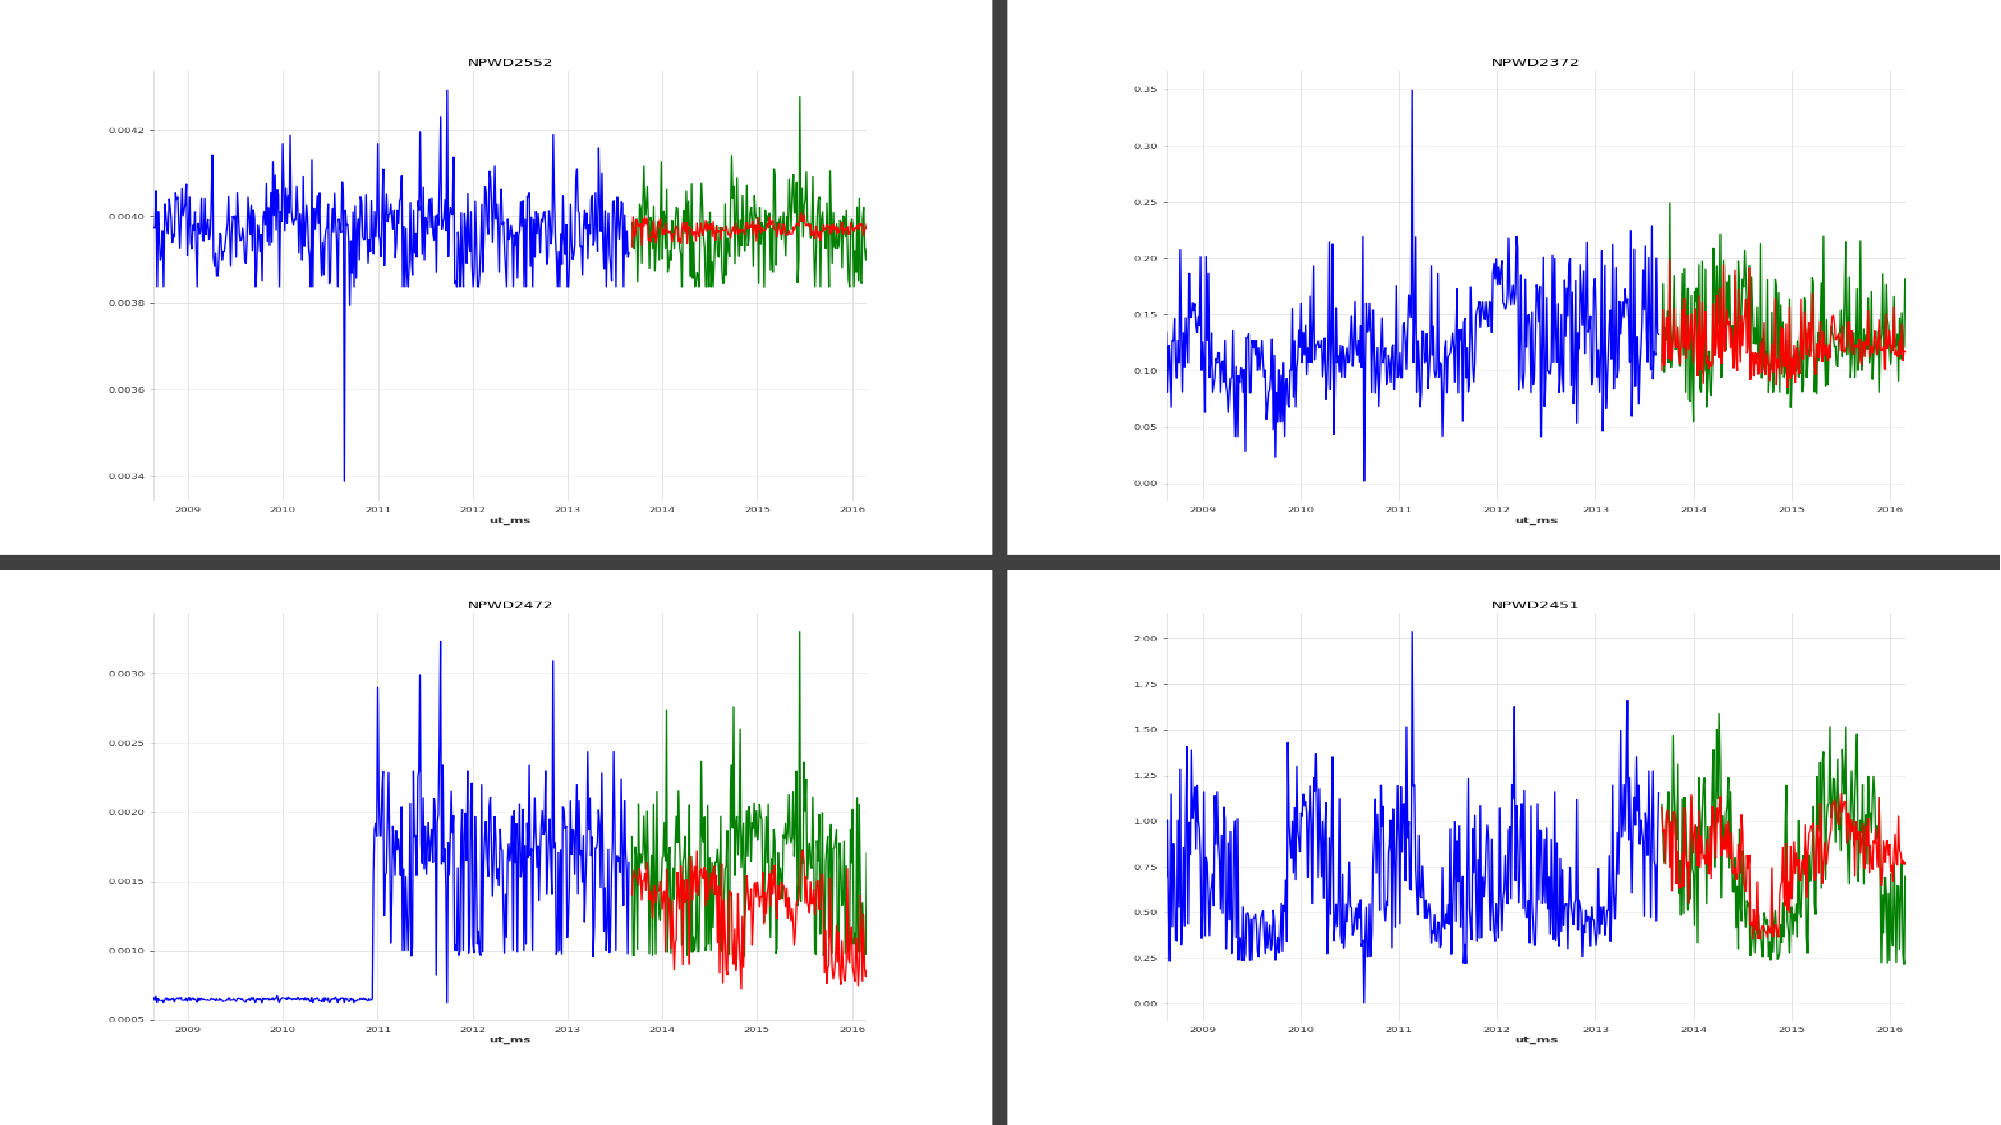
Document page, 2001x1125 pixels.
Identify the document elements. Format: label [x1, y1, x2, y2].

picture [1124, 595, 1914, 1049]
picture [99, 595, 876, 1049]
text_box [994, 554, 2000, 571]
picture [99, 52, 876, 530]
text_box [991, 571, 1008, 1125]
text_box [0, 554, 994, 571]
text_box [991, 0, 1008, 554]
picture [1124, 52, 1914, 530]
